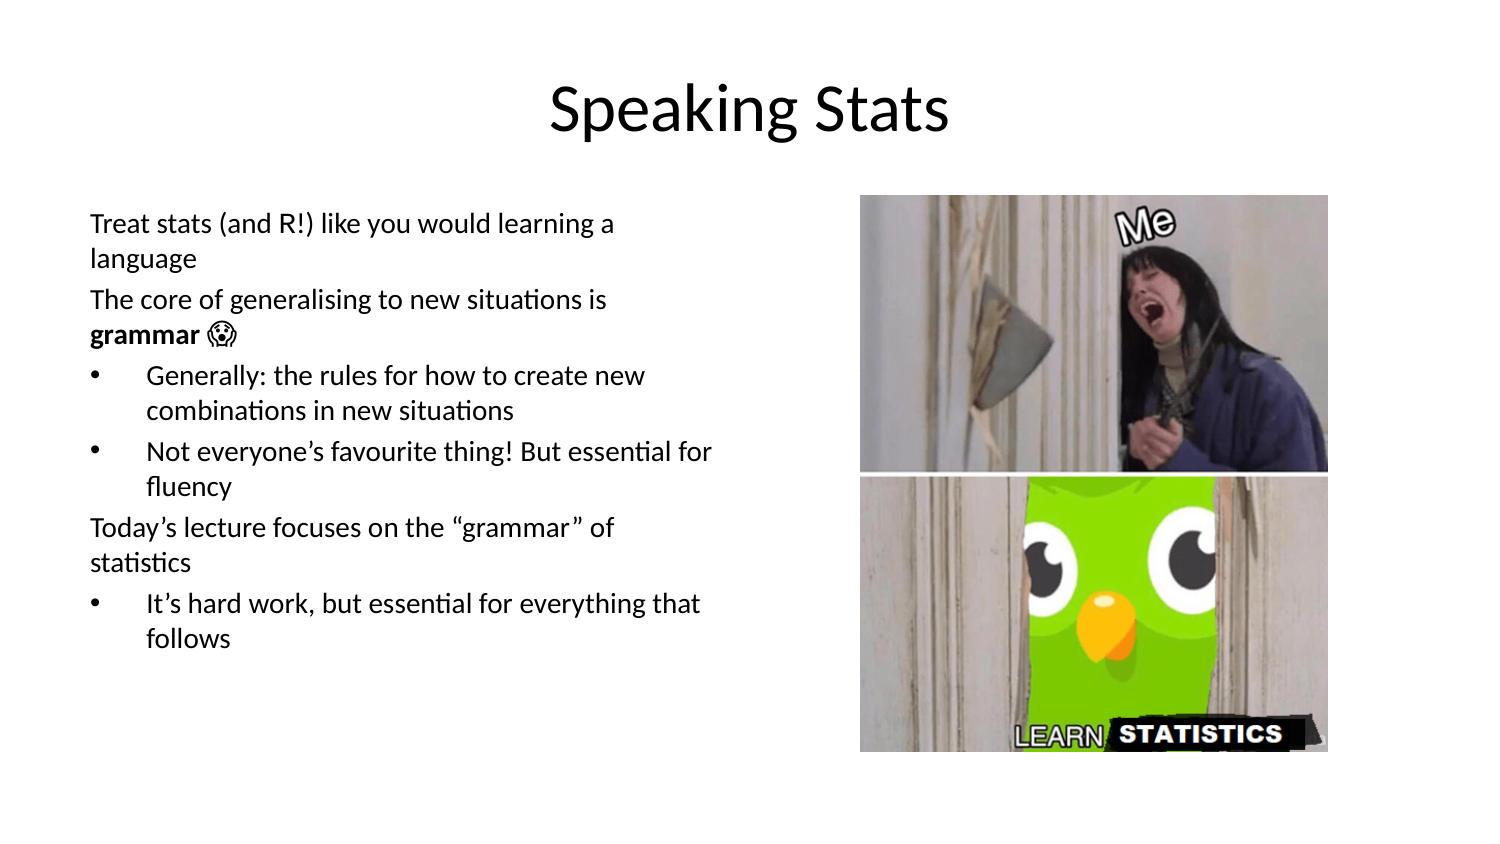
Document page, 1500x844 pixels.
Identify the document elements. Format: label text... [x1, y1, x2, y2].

picture [860, 195, 1328, 753]
list Treat stats (and R!) like you would learning a language The core of generalising to new situations is grammar 😱 Generally: the rules for how to create new combinations in new situations Not everyone’s favourite thing! But essential for fluency Today’s lecture focuses on the “grammar” of statistics It’s hard work, but essential for everything that follows [75, 196, 738, 754]
title Speaking Stats [75, 33, 1425, 175]
